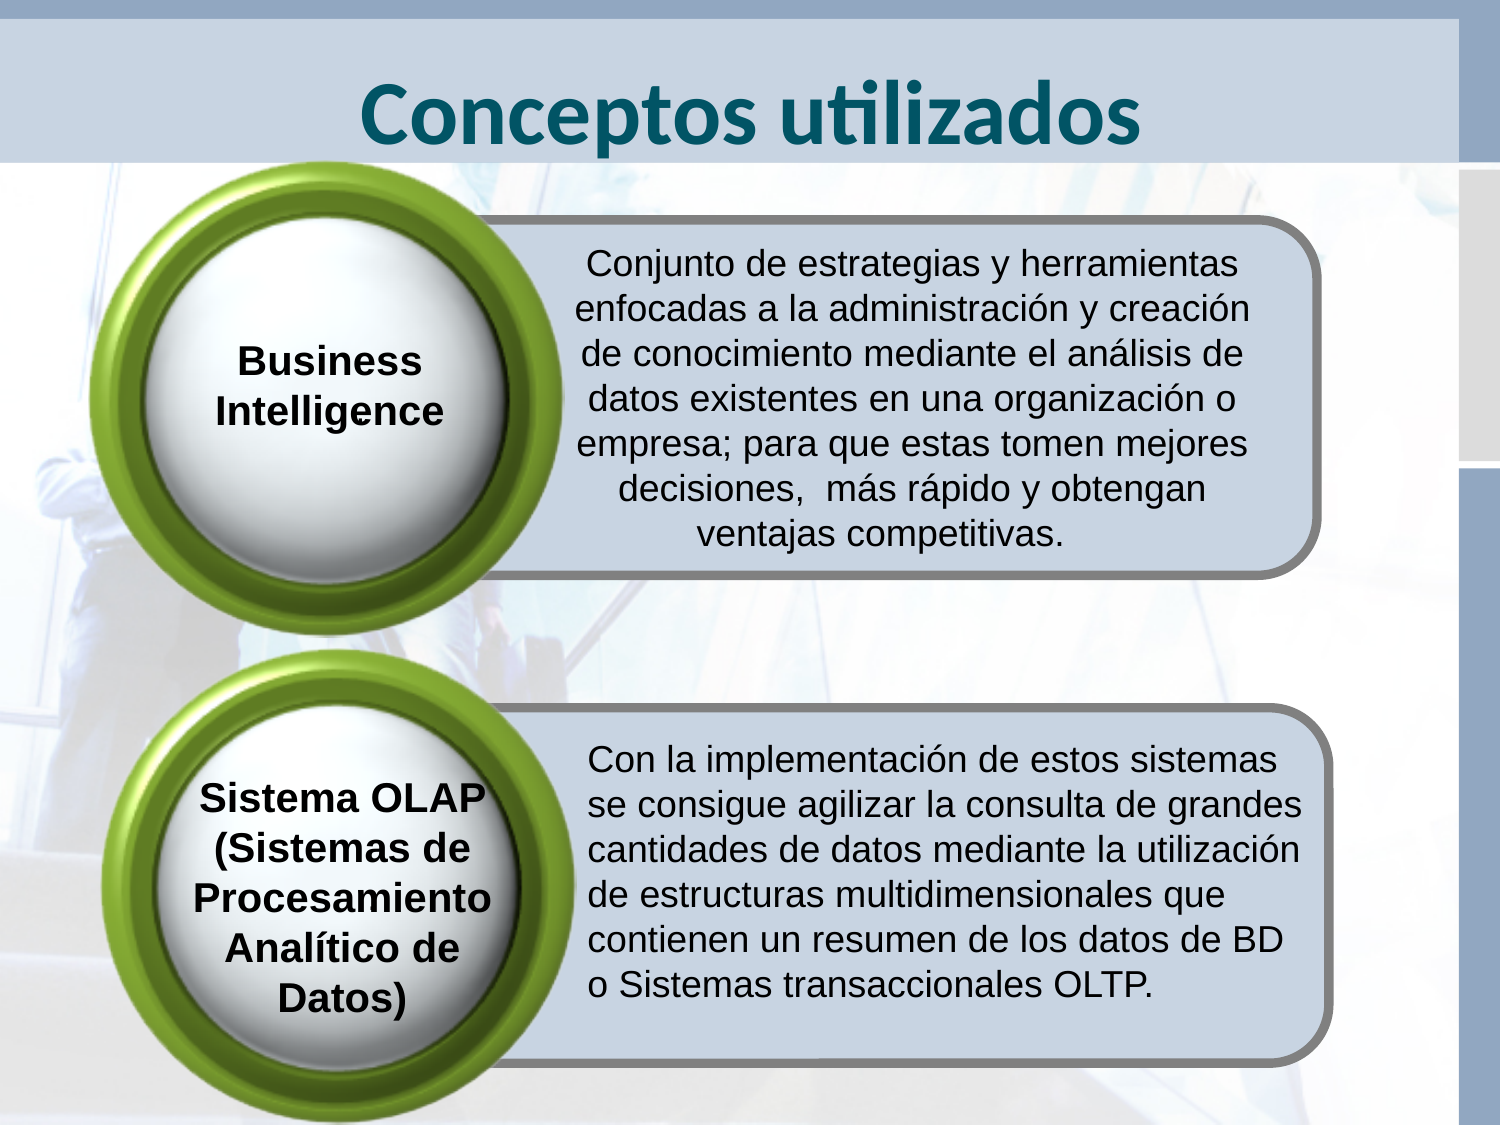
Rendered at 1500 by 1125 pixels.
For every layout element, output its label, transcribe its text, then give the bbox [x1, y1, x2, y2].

text_box [581, 741, 1329, 1064]
picture [0, 160, 1500, 1125]
title Conceptos utilizados [76, 42, 1427, 174]
text_box [570, 219, 1318, 576]
text_box [581, 707, 1314, 727]
text_box Conjunto de estrategias y herramientas enfocadas a la administración y creación de conocimiento mediante el análisis de datos existentes en una organización o empresa; para que estas tomen mejores decisiones, más rápido y obtengan ventajas competitivas. [570, 231, 1288, 562]
text_box Con la implementación de estos sistemas se consigue agilizar la consulta de grandes cantidades de datos mediante la utilización de estructuras multidimensionales que contienen un resumen de los datos de BD o Sistemas transaccionales OLTP. [581, 727, 1323, 1013]
